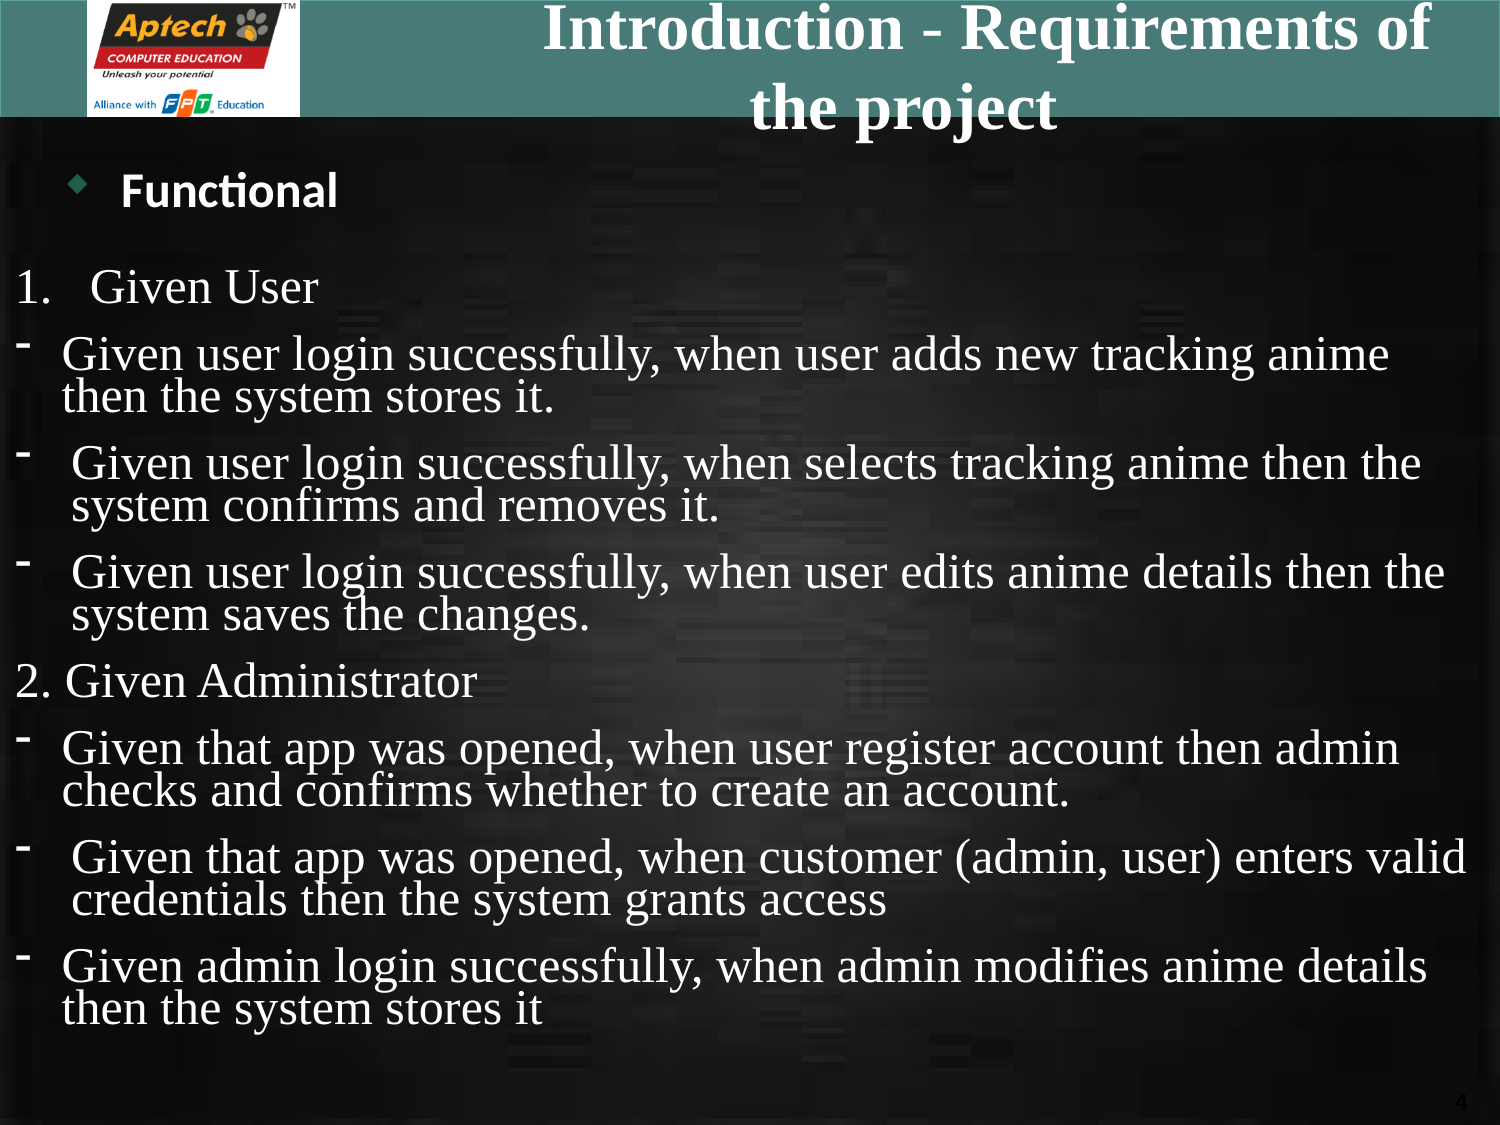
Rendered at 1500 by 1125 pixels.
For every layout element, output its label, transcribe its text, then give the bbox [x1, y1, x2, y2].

title Introduction - Requirements of the project [324, 12, 1500, 113]
picture [0, 0, 1500, 1125]
